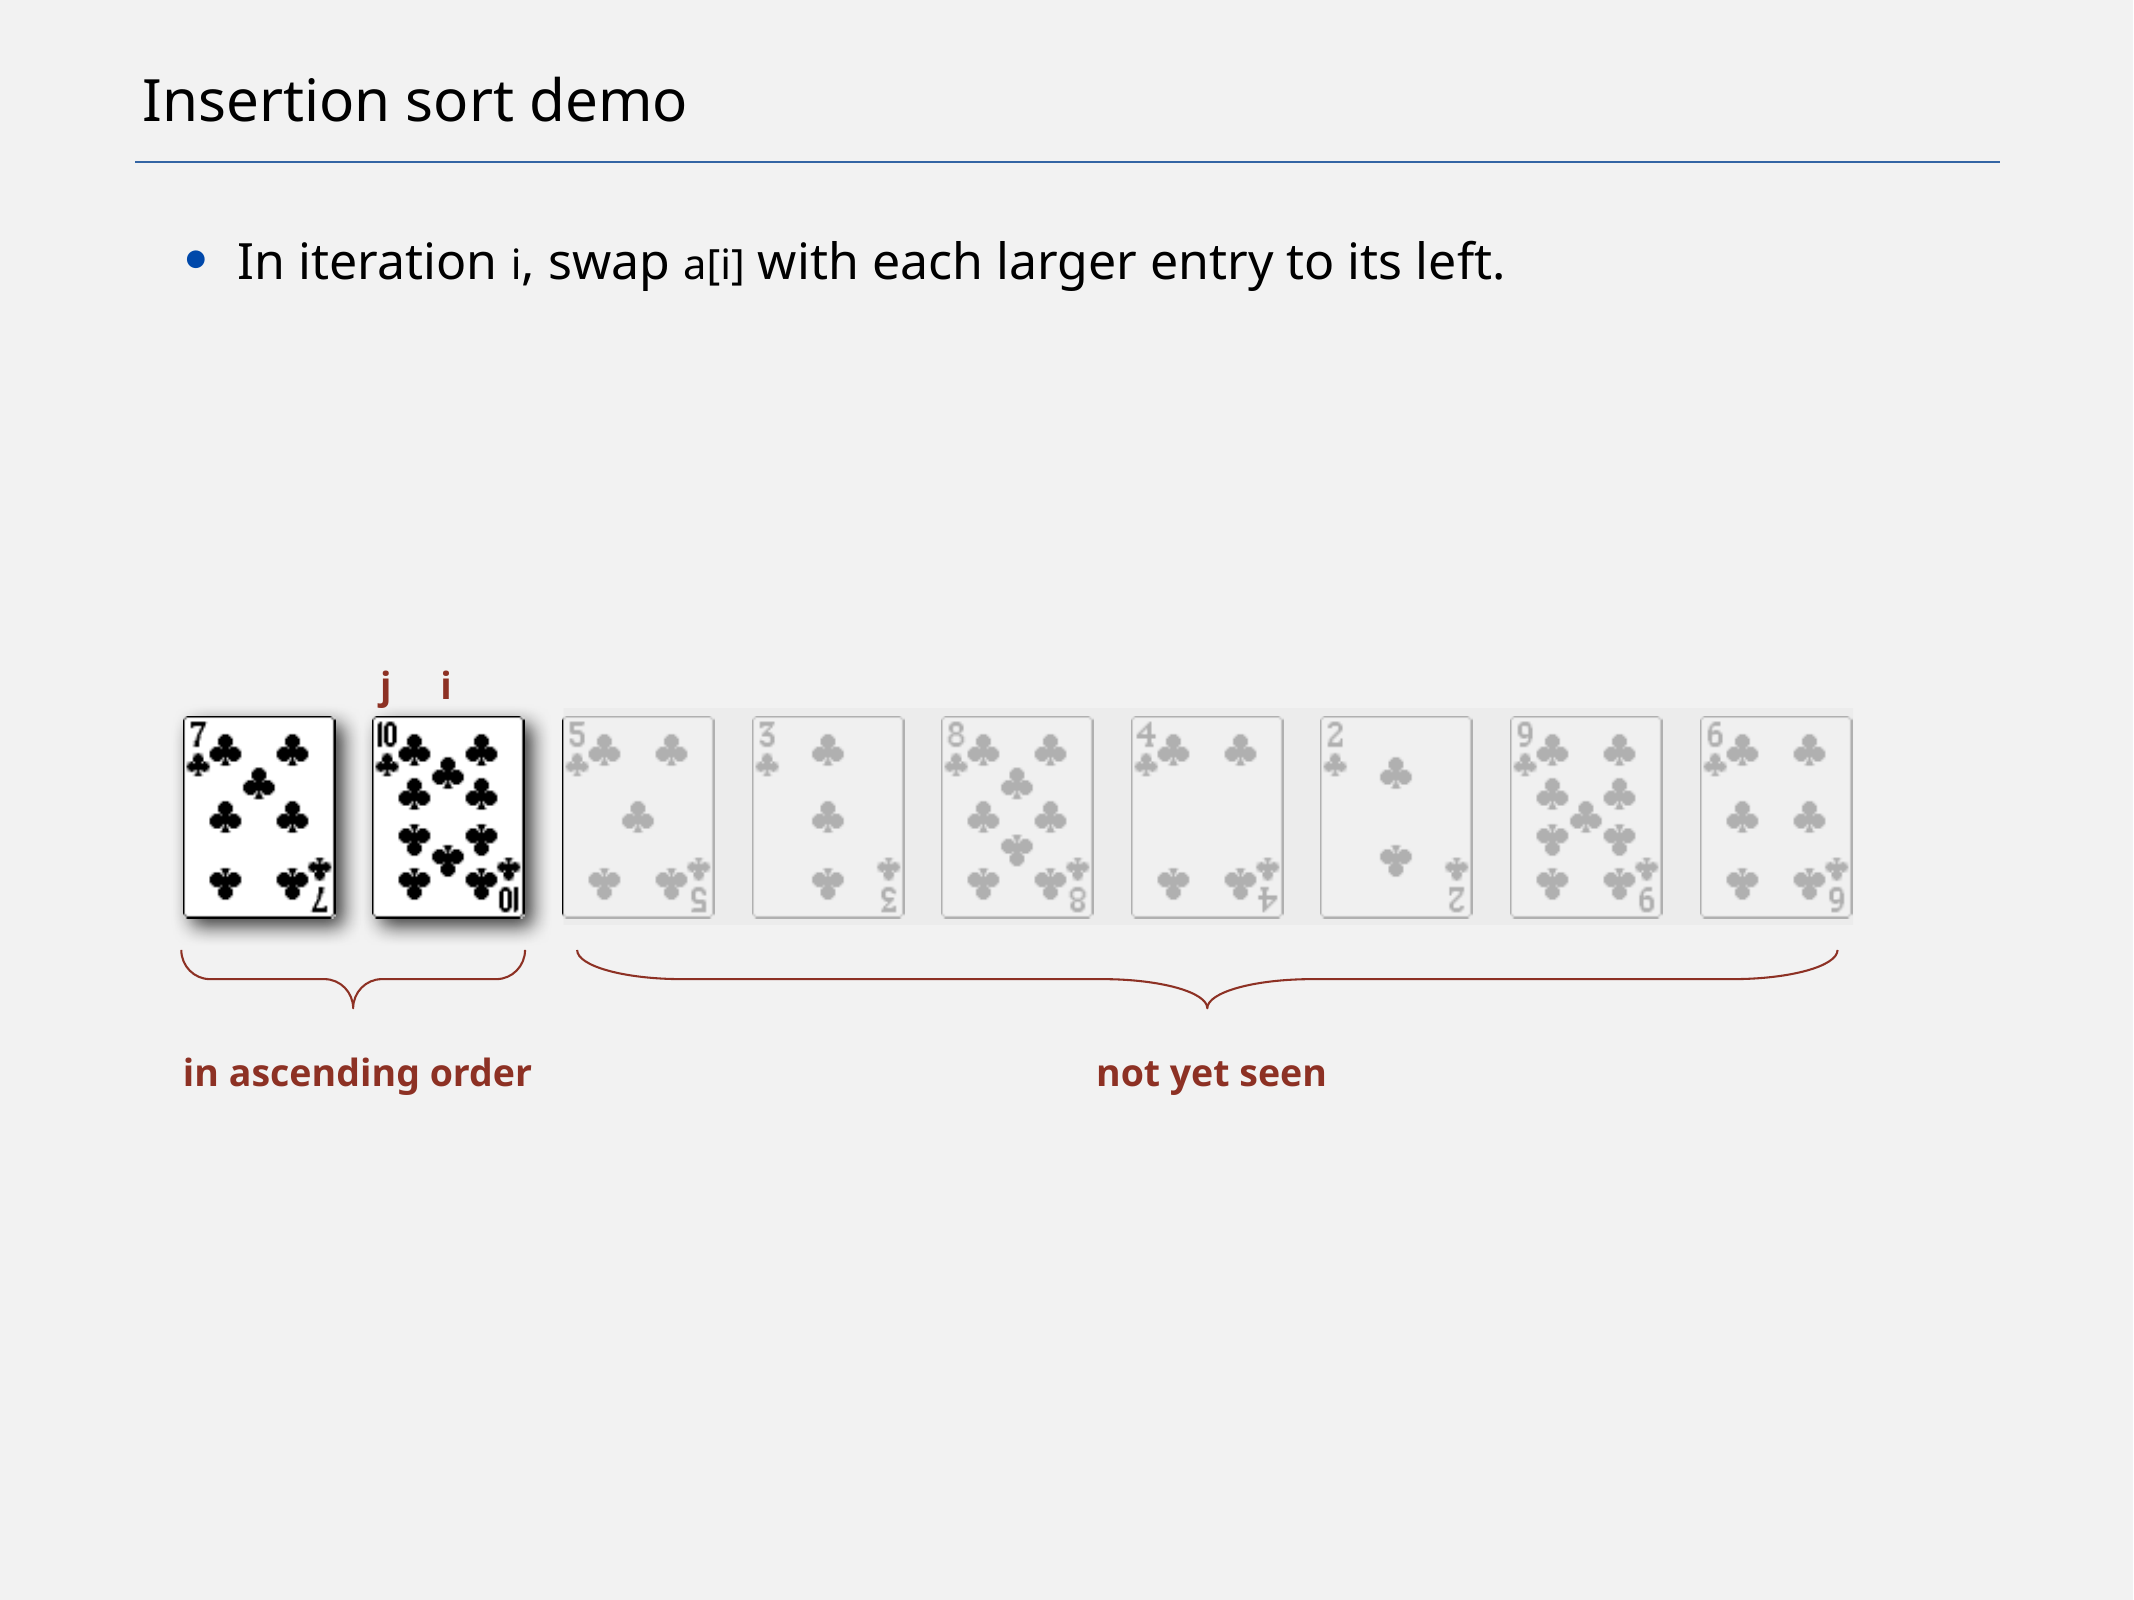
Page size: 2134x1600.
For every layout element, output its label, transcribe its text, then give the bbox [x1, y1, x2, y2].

text_box [577, 949, 1838, 1009]
title Insertion sort demo [132, 0, 2001, 134]
picture [941, 716, 1094, 919]
picture [1699, 716, 1853, 919]
picture [1130, 716, 1284, 919]
text_box [563, 708, 1854, 925]
text_box in ascending order [173, 1031, 543, 1095]
picture [183, 716, 336, 919]
list In iteration i, swap a[i] with each larger entry to its left. [132, 207, 2001, 1543]
text_box [181, 949, 526, 1009]
picture [1510, 716, 1663, 919]
picture [562, 716, 715, 919]
picture [1320, 716, 1474, 919]
text_box i [430, 639, 462, 708]
picture [751, 716, 905, 919]
picture [372, 716, 526, 919]
text_box not yet seen [1086, 1031, 1338, 1095]
text_box j [370, 639, 402, 708]
